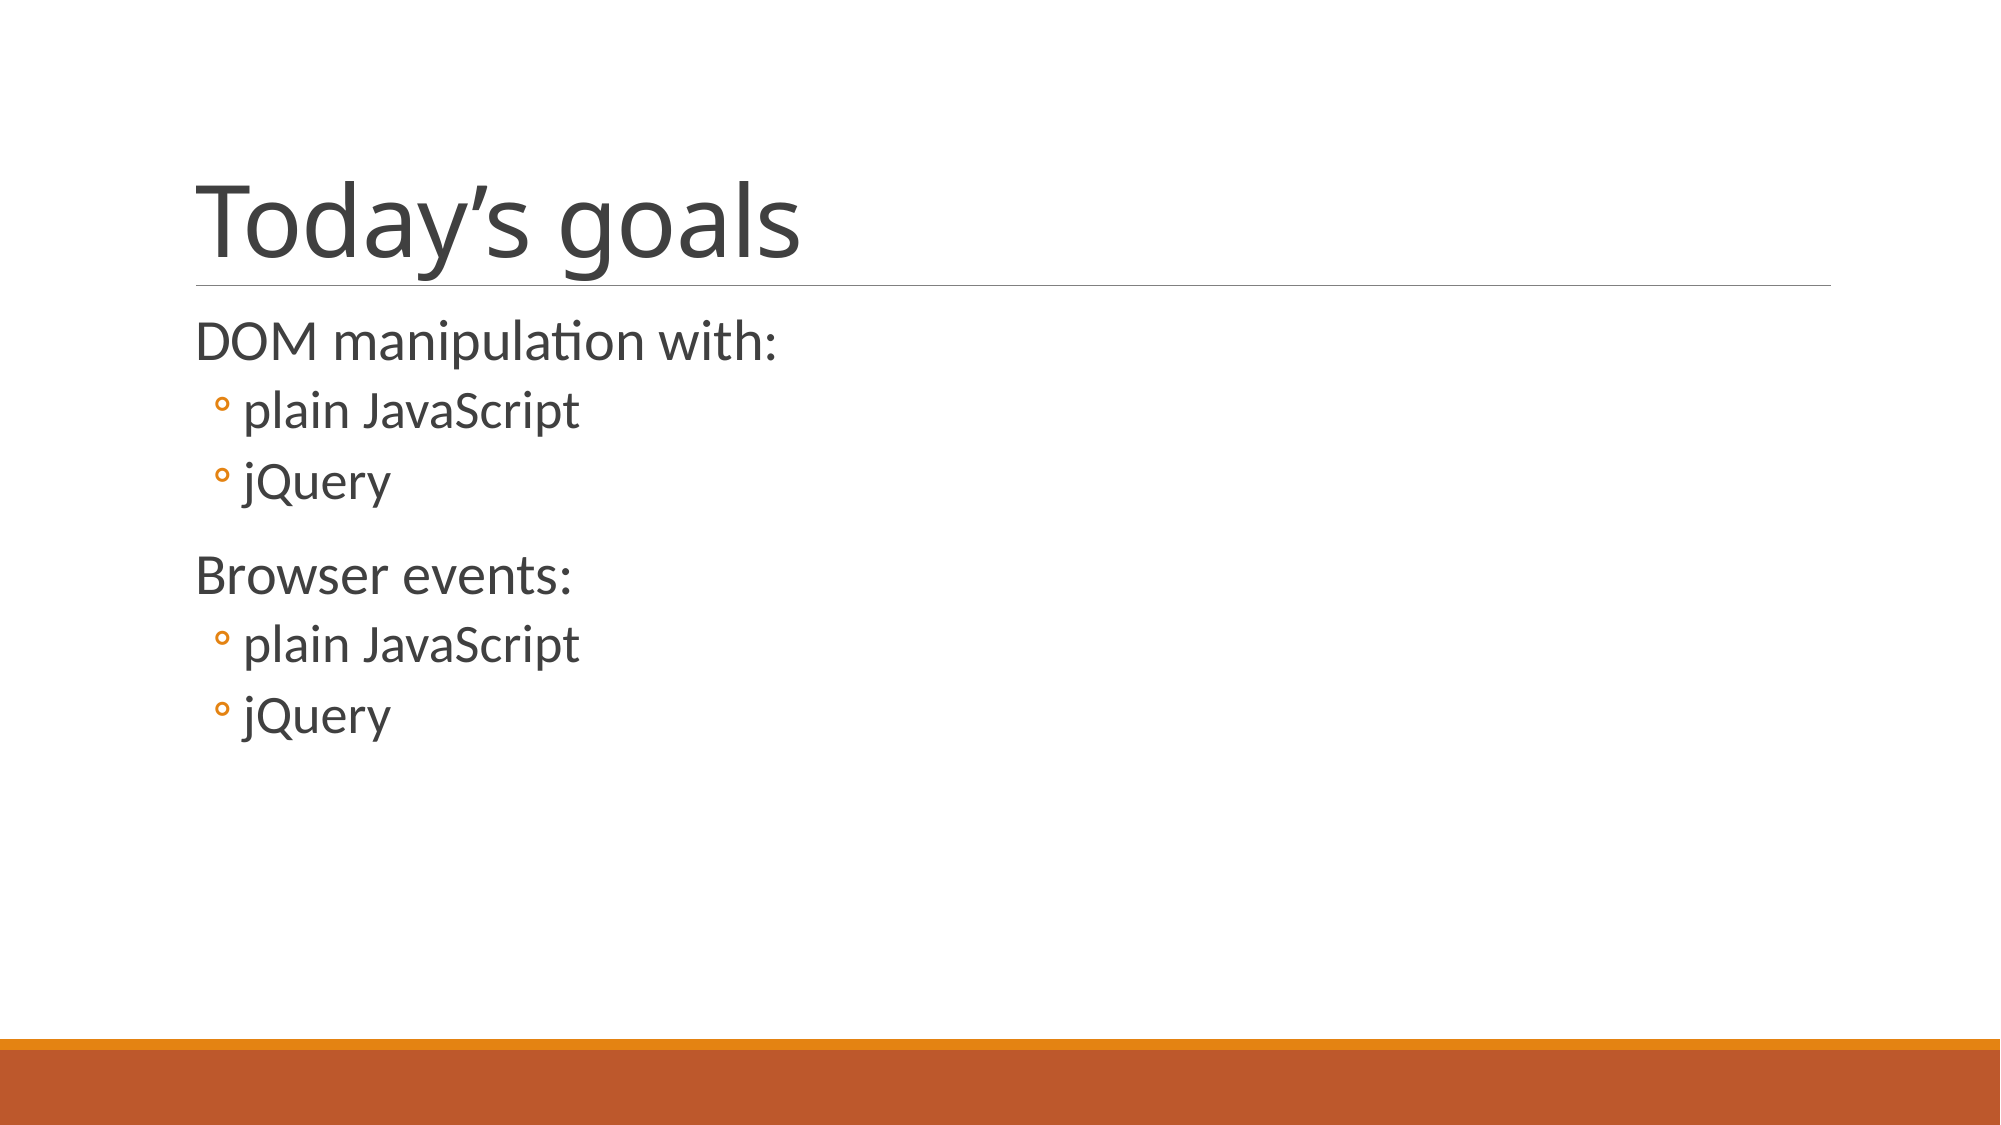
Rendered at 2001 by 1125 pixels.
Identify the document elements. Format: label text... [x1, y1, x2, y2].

list DOM manipulation with: plain JavaScript jQuery Browser events: plain JavaScript jQuery [180, 302, 1830, 963]
title Today’s goals [180, 47, 1830, 285]
